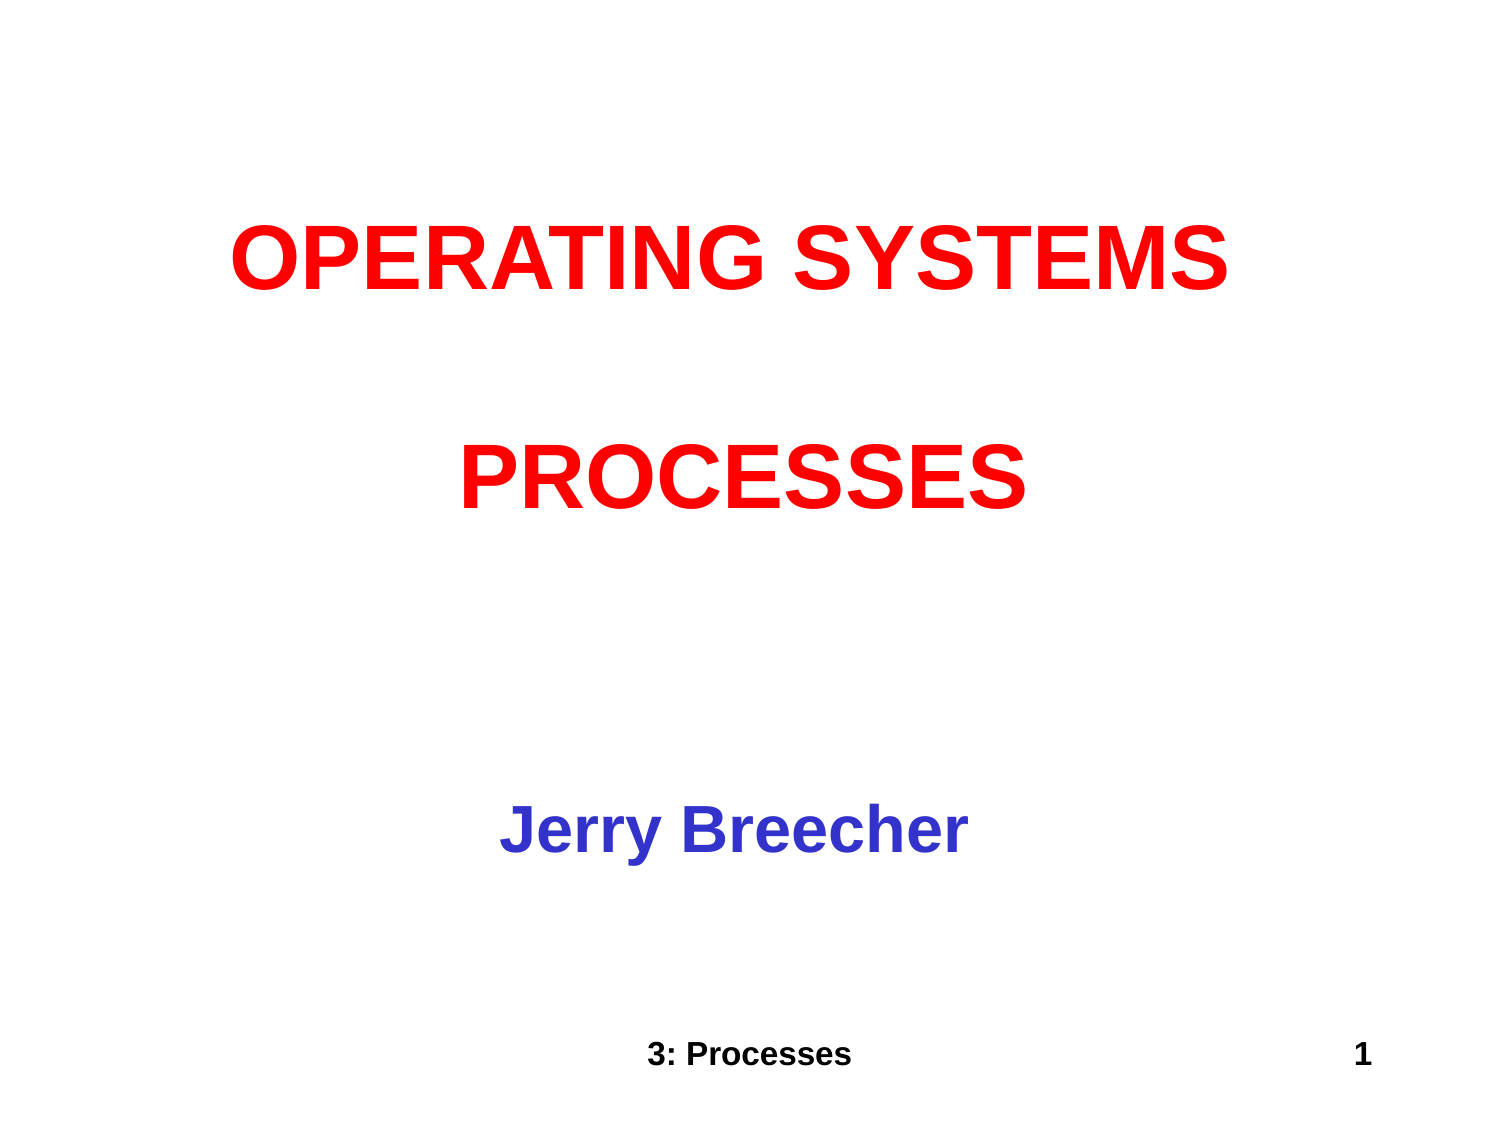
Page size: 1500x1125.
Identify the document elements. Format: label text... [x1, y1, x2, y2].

footer 3: Processes [512, 1025, 988, 1100]
text_box OPERATING SYSTEMS PROCESSES [24, 249, 1463, 475]
list Jerry Breecher [50, 787, 1438, 875]
slide_number 1 [1074, 1025, 1388, 1100]
